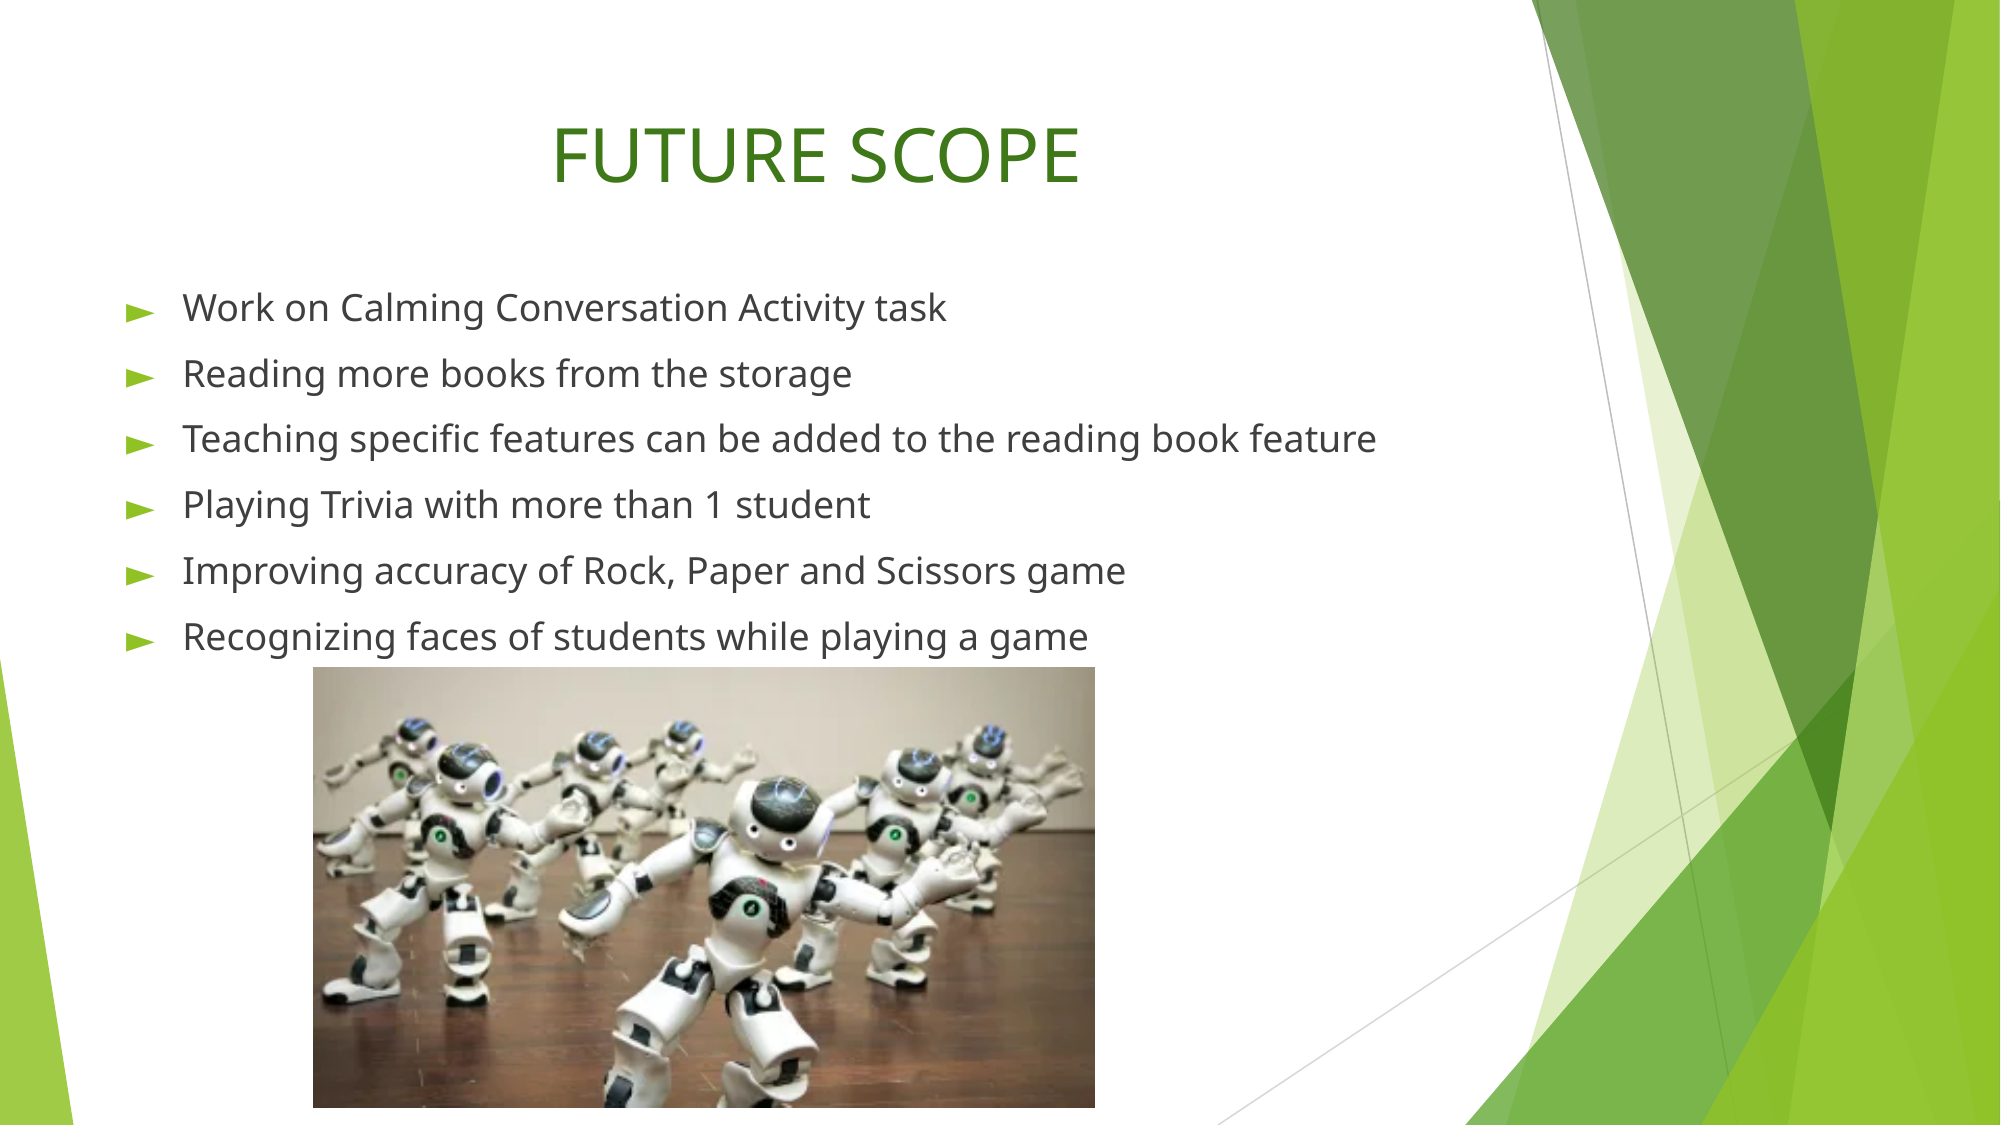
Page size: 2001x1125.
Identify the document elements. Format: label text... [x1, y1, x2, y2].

title FUTURE SCOPE [111, 99, 1522, 276]
list Work on Calming Conversation Activity task Reading more books from the storage Teaching specific features can be added to the reading book feature Playing Trivia with more than 1 student Improving accuracy of Rock, Paper and Scissors game Recognizing faces of students while playing a game [111, 276, 1522, 913]
picture [313, 667, 1096, 1108]
